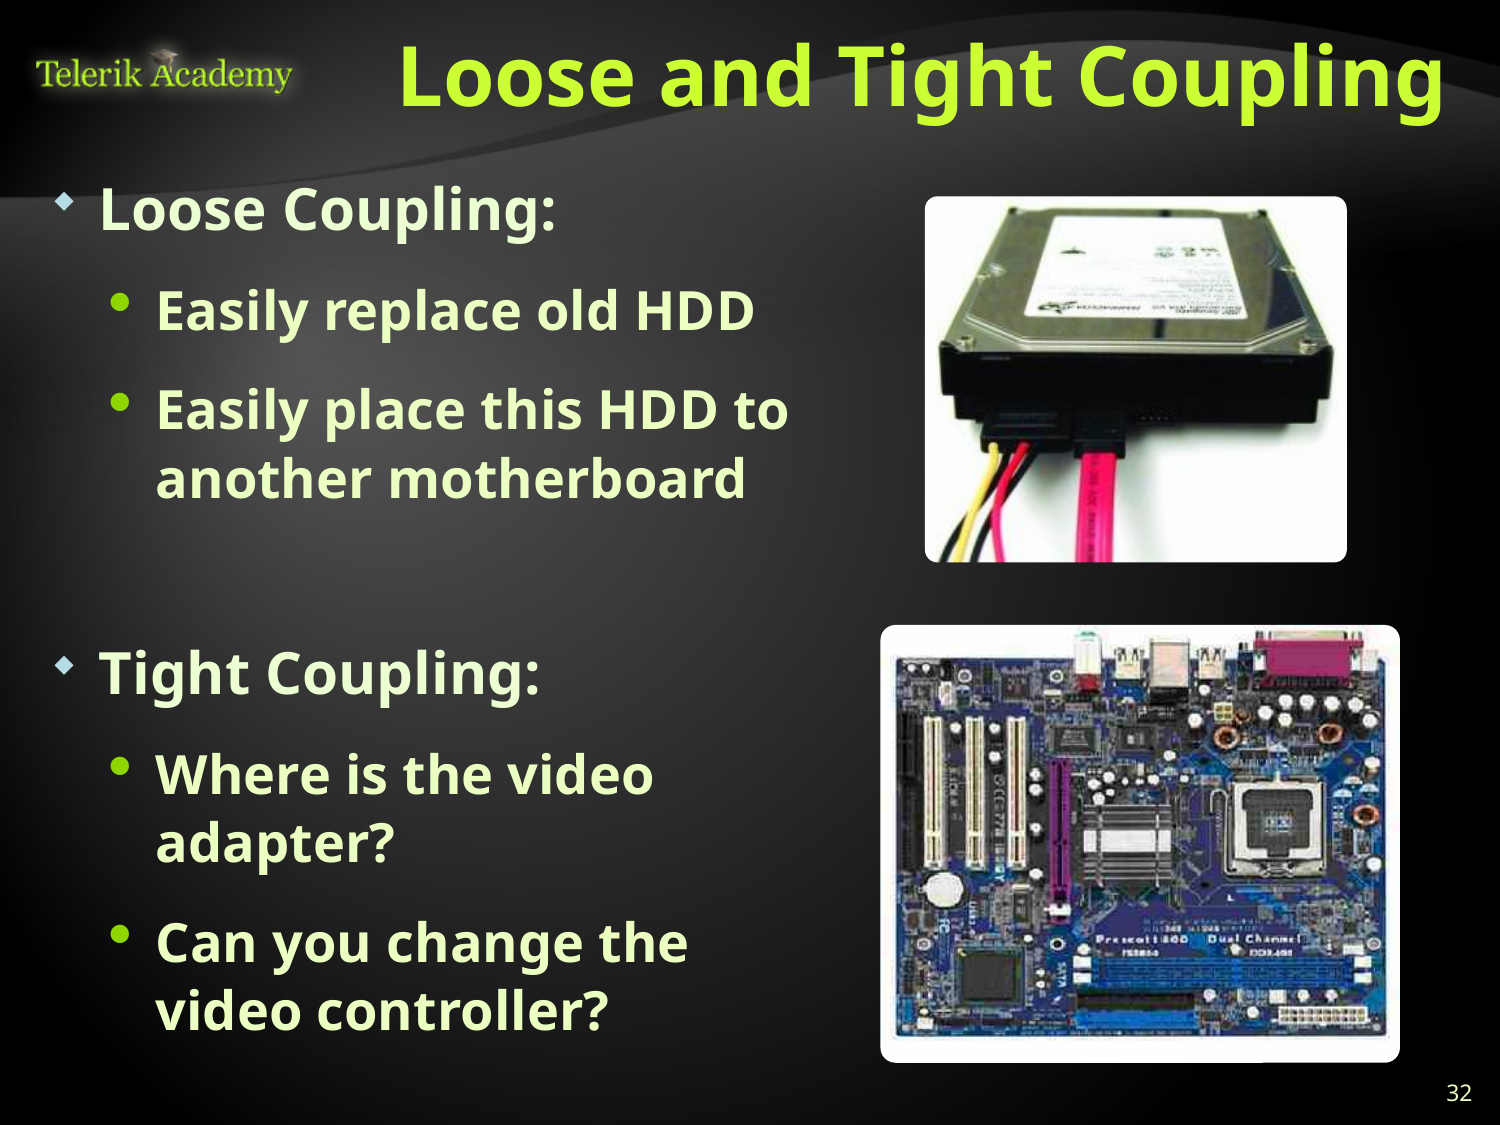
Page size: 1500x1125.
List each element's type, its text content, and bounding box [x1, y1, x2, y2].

text_box Tight Coupling: Where is the video adapter? Can you change the video controller? [37, 624, 838, 1027]
picture [0, 0, 1500, 1125]
list Loose Coupling: Easily replace old HDD Easily place this HDD to another motherboard [37, 160, 838, 563]
title Loose and Tight Coupling [300, 12, 1463, 150]
slide_number 32 [1412, 1074, 1488, 1113]
